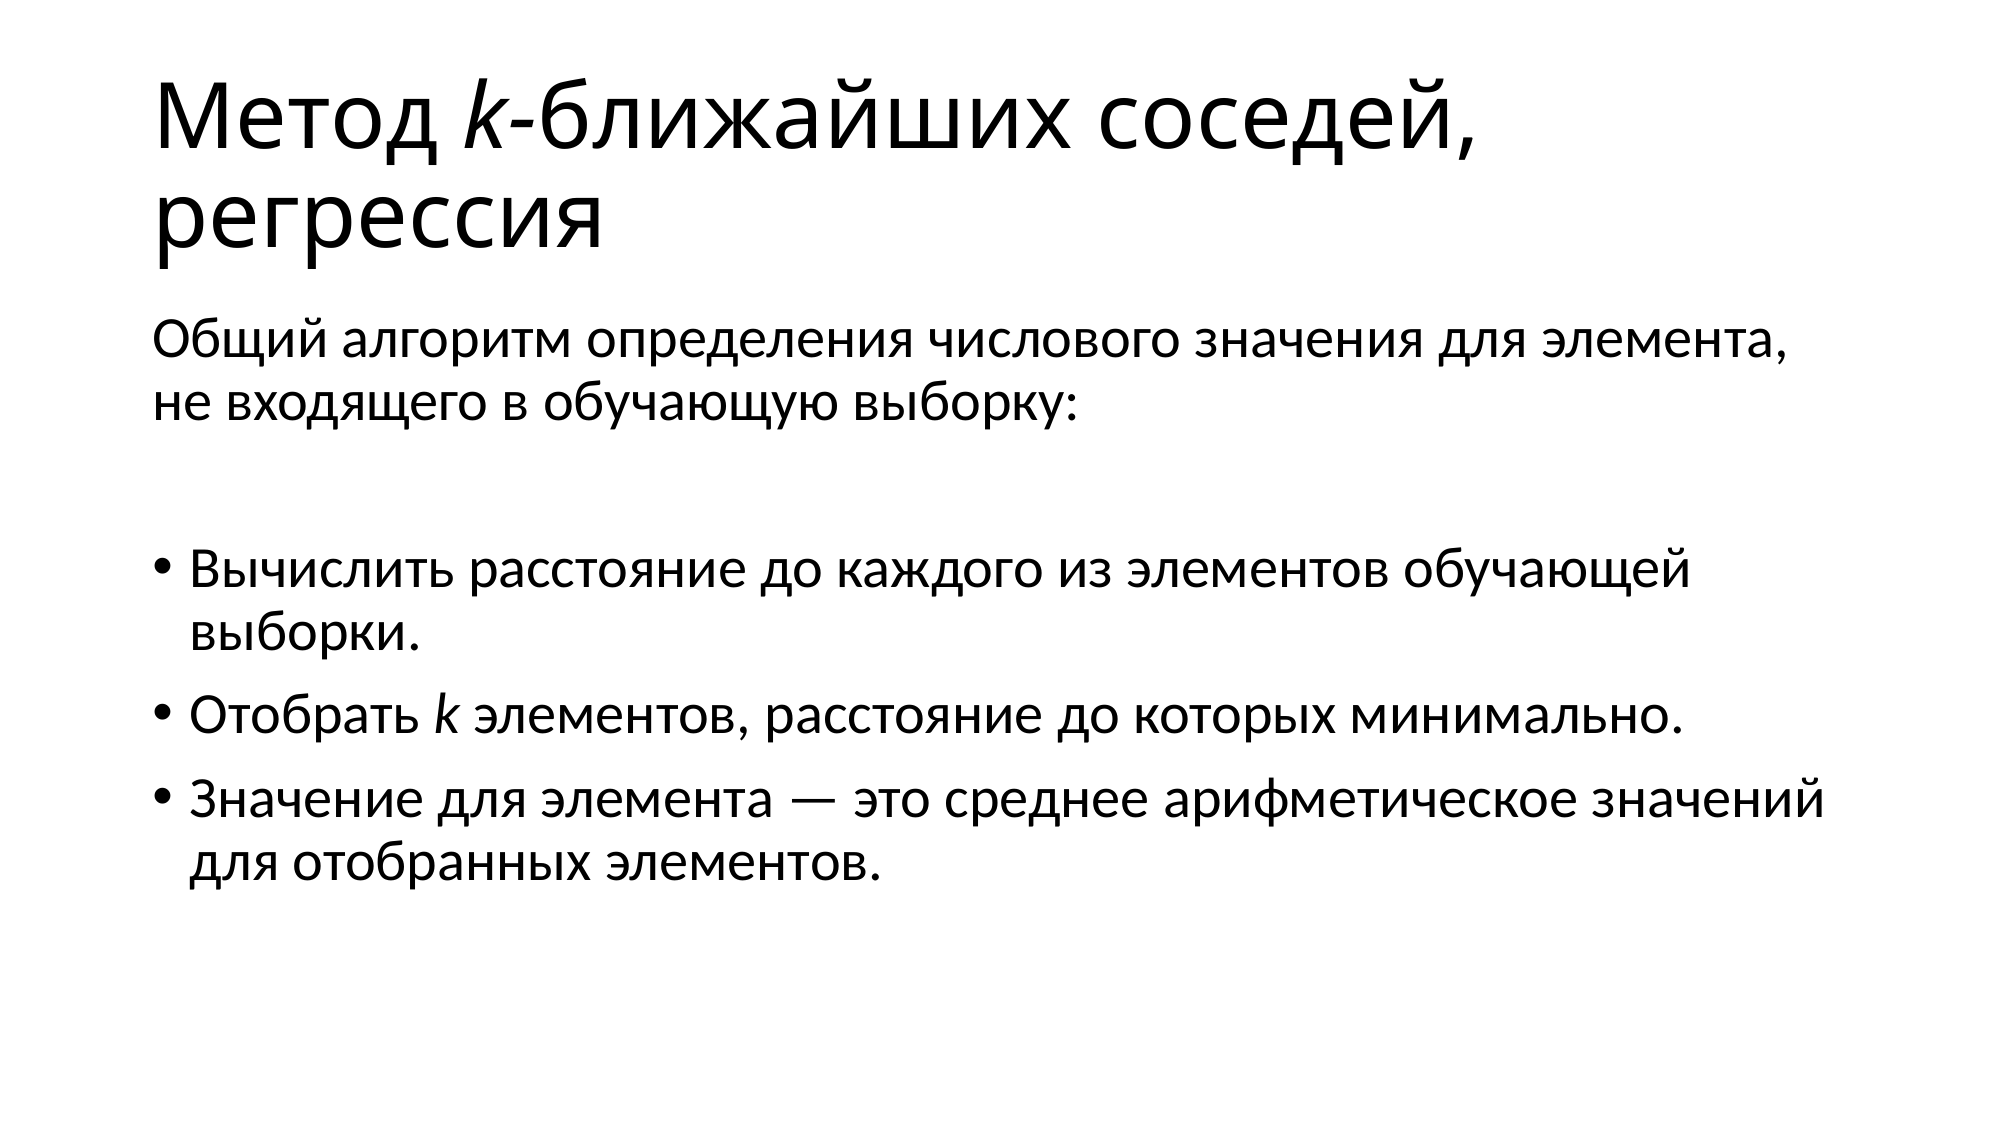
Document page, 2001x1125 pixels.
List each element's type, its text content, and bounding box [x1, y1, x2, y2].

list Общий алгоритм определения числового значения для элемента, не входящего в обучающую выборку: Вычислить расстояние до каждого из элементов обучающей выборки. Отобрать k элементов, расстояние до которых минимально. Значение для элемента — это среднее арифметическое значений для отобранных элементов. [137, 299, 1863, 1014]
title Метод k-ближайших соседей, регрессия [137, 59, 1863, 278]
